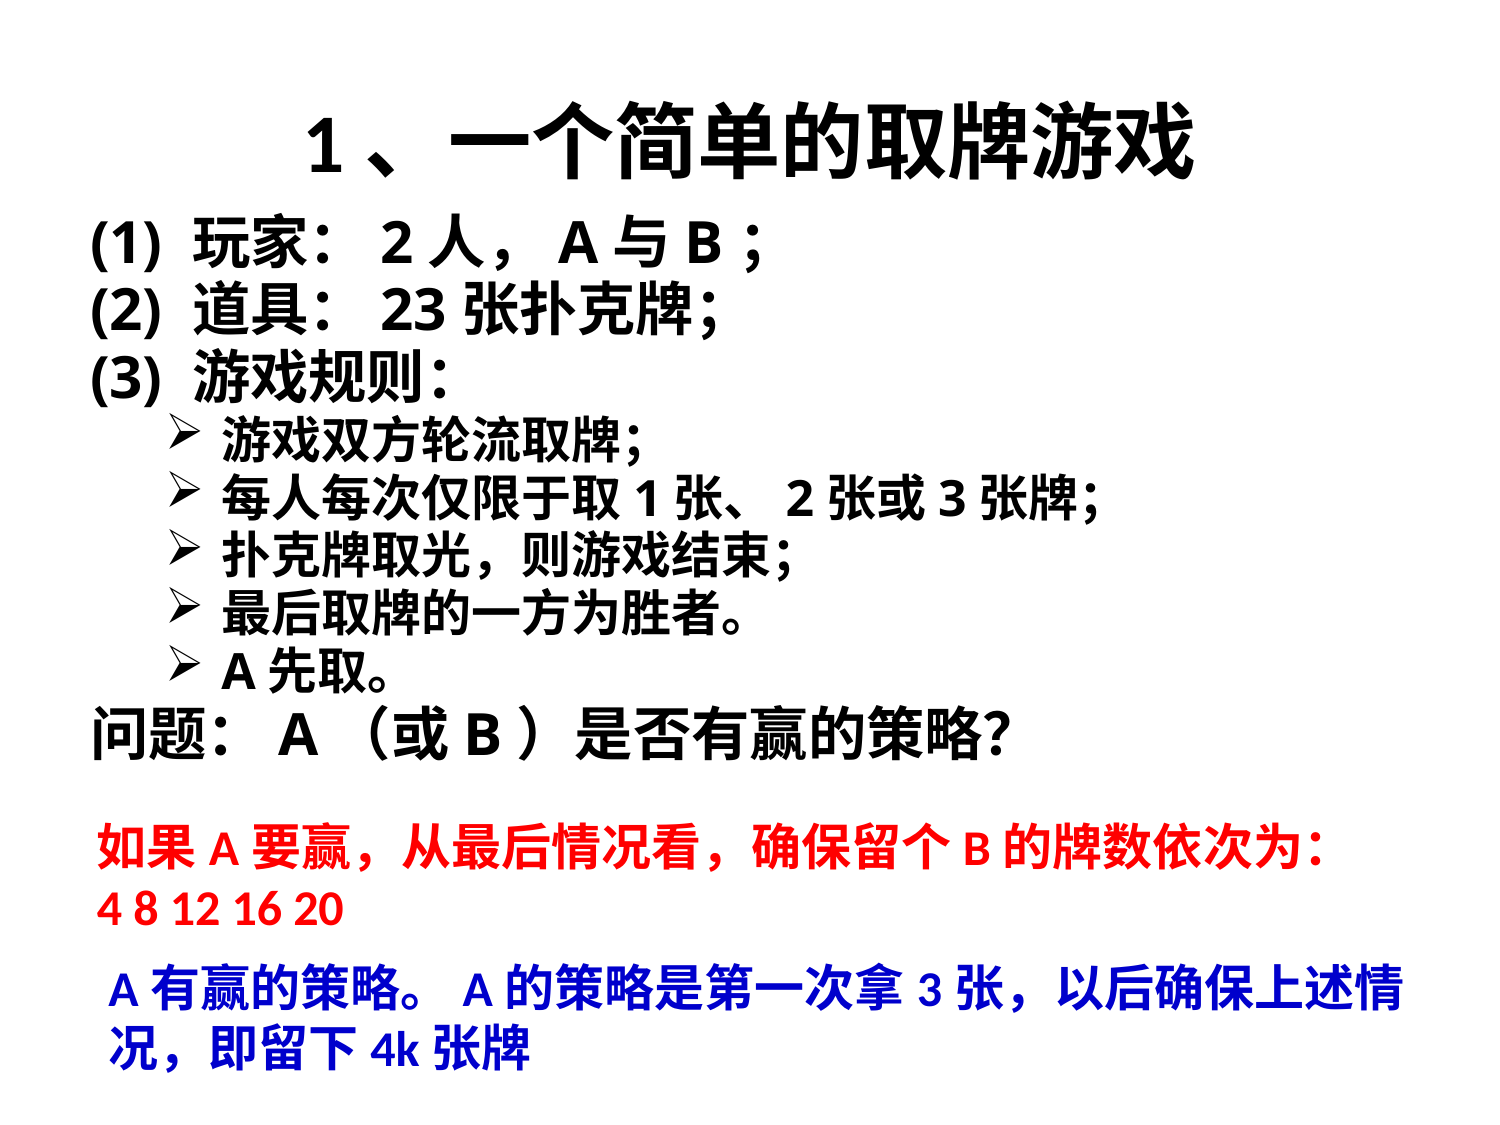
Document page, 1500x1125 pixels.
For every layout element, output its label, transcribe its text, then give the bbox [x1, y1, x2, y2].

list (1) 玩家：2人，A与B； (2) 道具：23张扑克牌； (3) 游戏规则： 游戏双方轮流取牌； 每人每次仅限于取1张、2张或3张牌； 扑克牌取光，则游戏结束； 最后取牌的一方为胜者。 A先取。 问题：A（或B）是否有赢的策略？ [75, 210, 1425, 809]
text_box A有赢的策略。A的策略是第一次拿3张，以后确保上述情况，即留下4k张牌 [93, 949, 1442, 1084]
title 1、一个简单的取牌游戏 [75, 45, 1425, 210]
text_box 如果A要赢，从最后情况看，确保留个B的牌数依次为： 4 8 12 16 20 [82, 808, 1454, 944]
